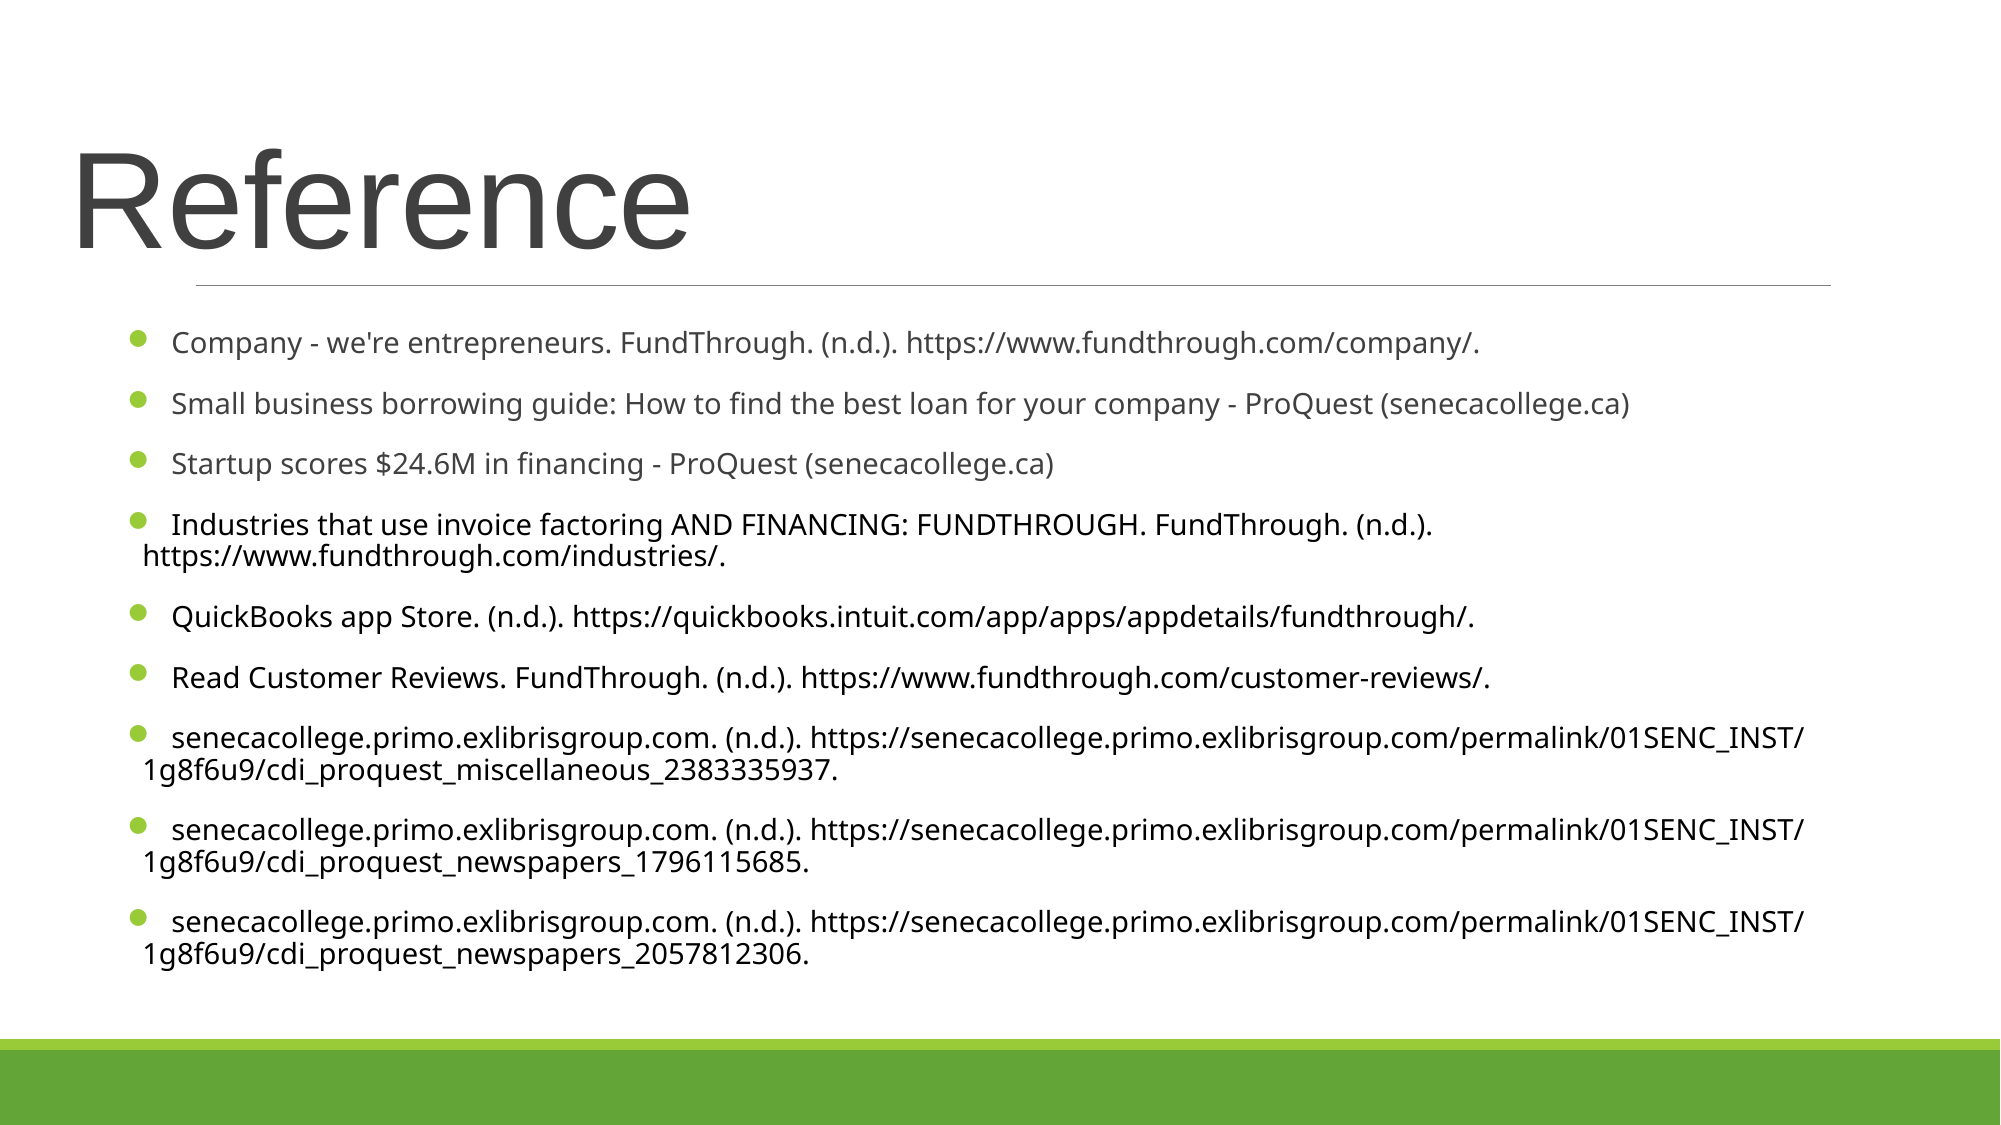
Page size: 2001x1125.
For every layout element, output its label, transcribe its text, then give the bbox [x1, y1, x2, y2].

list Company - we're entrepreneurs. FundThrough. (n.d.). https://www.fundthrough.com/company/. Small business borrowing guide: How to find the best loan for your company - ProQuest (senecacollege.ca) Startup scores $24.6M in financing - ProQuest (senecacollege.ca) Industries that use invoice factoring AND FINANCING: FUNDTHROUGH. FundThrough. (n.d.). https://www.fundthrough.com/industries/. QuickBooks app Store. (n.d.). https://quickbooks.intuit.com/app/apps/appdetails/fundthrough/. Read Customer Reviews. FundThrough. (n.d.). https://www.fundthrough.com/customer-reviews/. senecacollege.primo.exlibrisgroup.com. (n.d.). https://senecacollege.primo.exlibrisgroup.com/permalink/01SENC_INST/1g8f6u9/cdi_proquest_miscellaneous_2383335937. senecacollege.primo.exlibrisgroup.com. (n.d.). https://senecacollege.primo.exlibrisgroup.com/permalink/01SENC_INST/1g8f6u9/cdi_proquest_newspapers_1796115685. senecacollege.primo.exlibrisgroup.com. (n.d.). https://senecacollege.primo.exlibrisgroup.com/permalink/01SENC_INST/1g8f6u9/cdi_proquest_newspapers_2057812306. [127, 321, 1896, 988]
text_box Reference [69, 59, 1994, 277]
